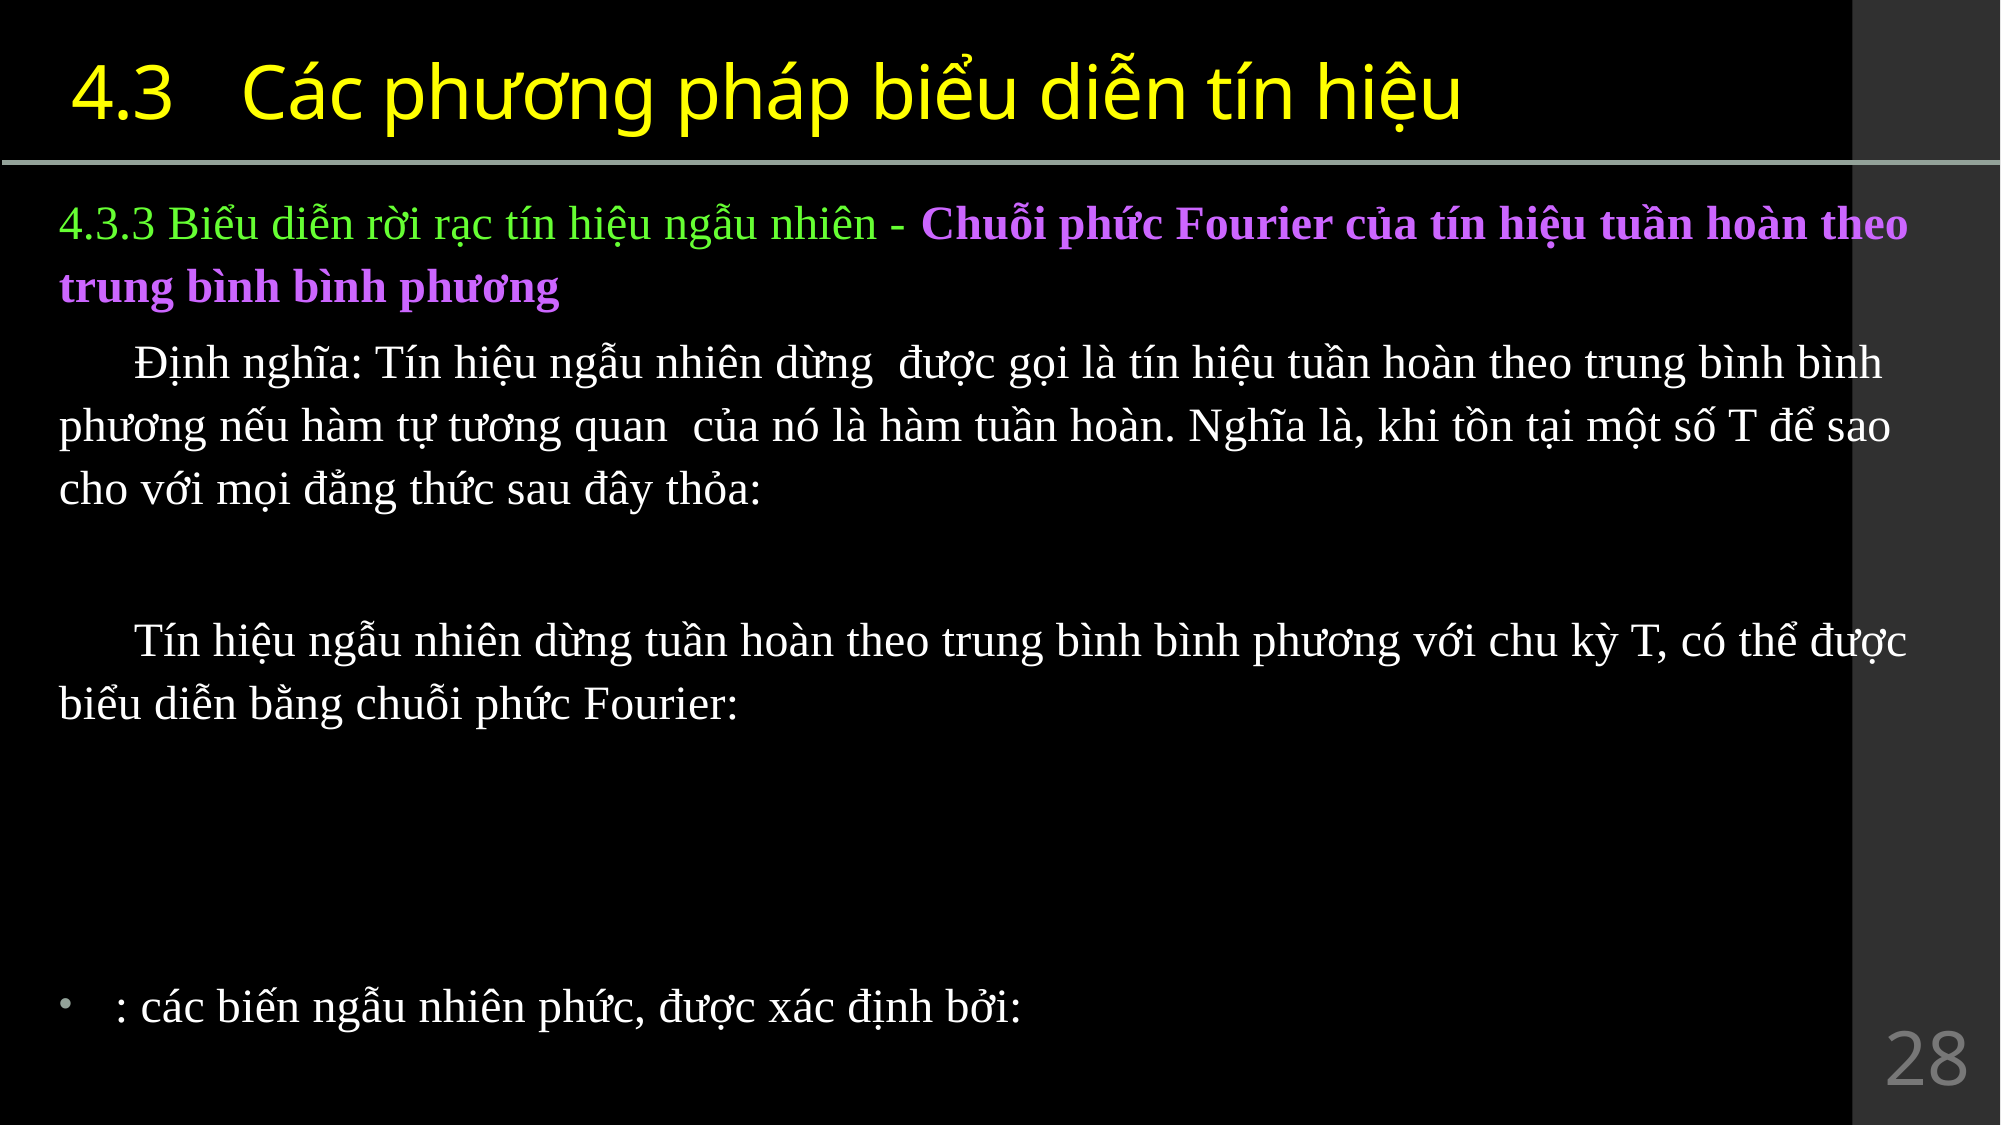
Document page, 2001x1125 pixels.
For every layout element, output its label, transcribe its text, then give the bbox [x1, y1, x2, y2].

slide_number 28 [1852, 1012, 2000, 1110]
title 4.3 Các phương pháp biểu diễn tín hiệu [56, 20, 1886, 142]
